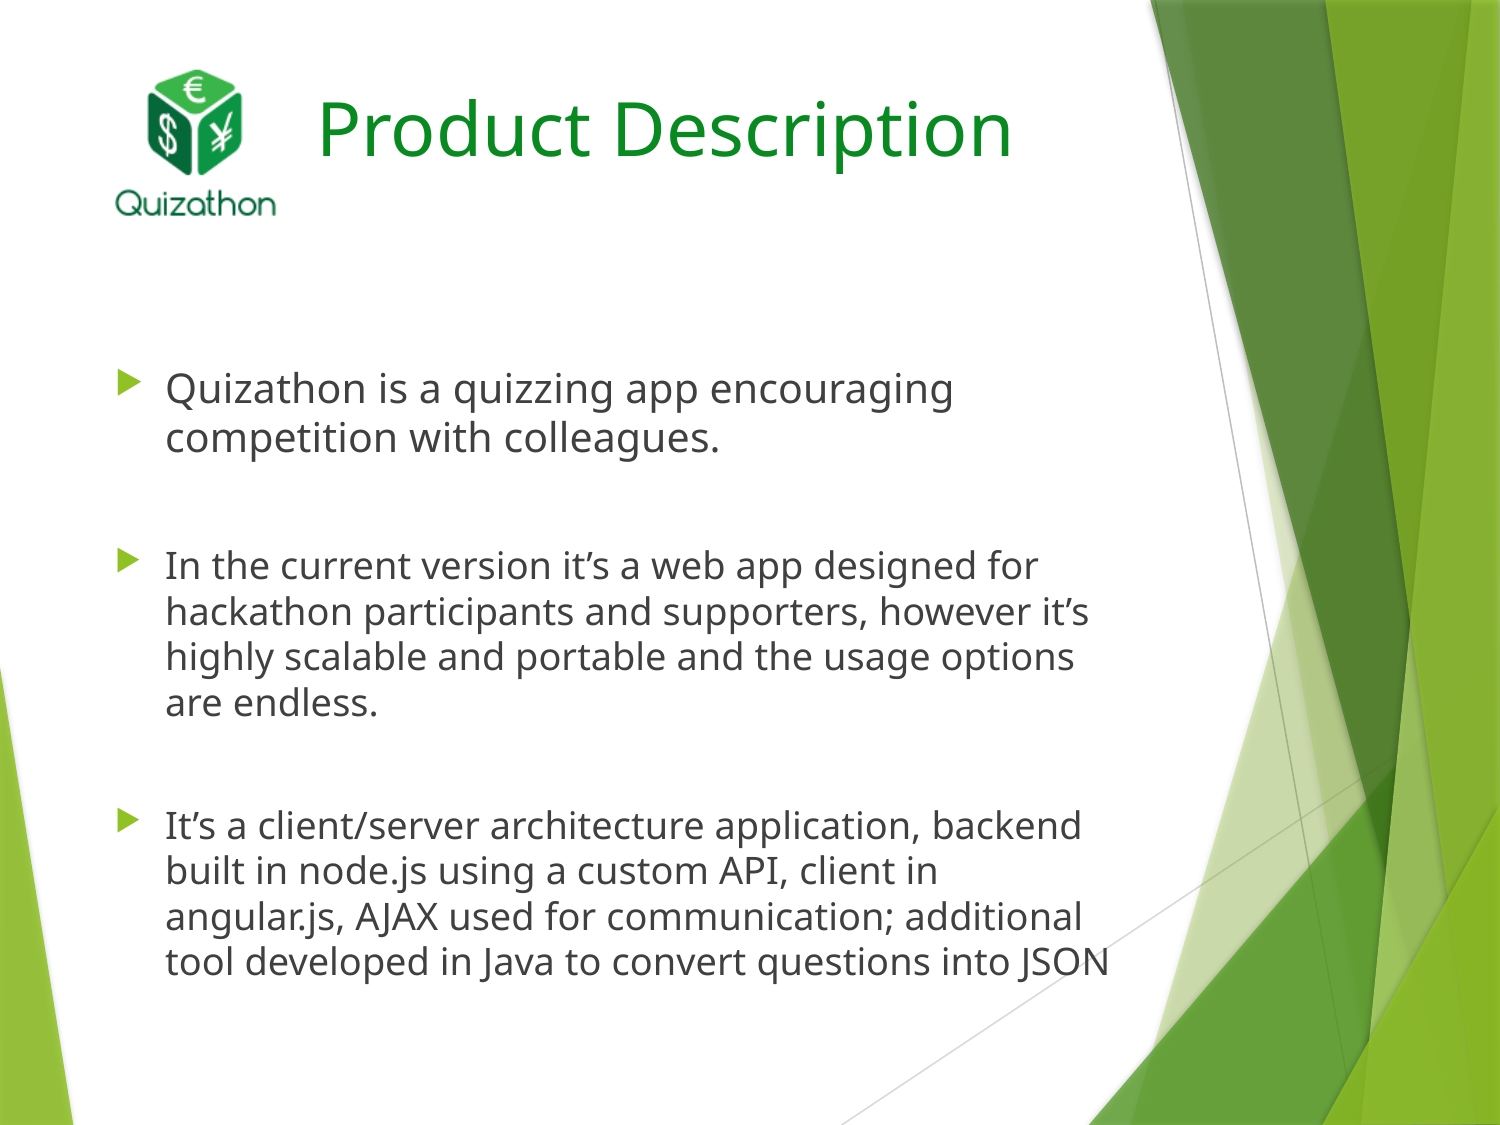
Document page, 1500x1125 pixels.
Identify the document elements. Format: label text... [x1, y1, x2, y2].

picture [41, 42, 349, 279]
list Quizathon is a quizzing app encouraging competition with colleagues. In the current version it’s a web app designed for hackathon participants and supporters, however it’s highly scalable and portable and the usage options are endless. It’s a client/server architecture application, backend built in node.js using a custom API, client in angular.js, AJAX used for communication; additional tool developed in Java to convert questions into JSON [99, 354, 1142, 992]
title Product Description [301, 74, 1142, 291]
